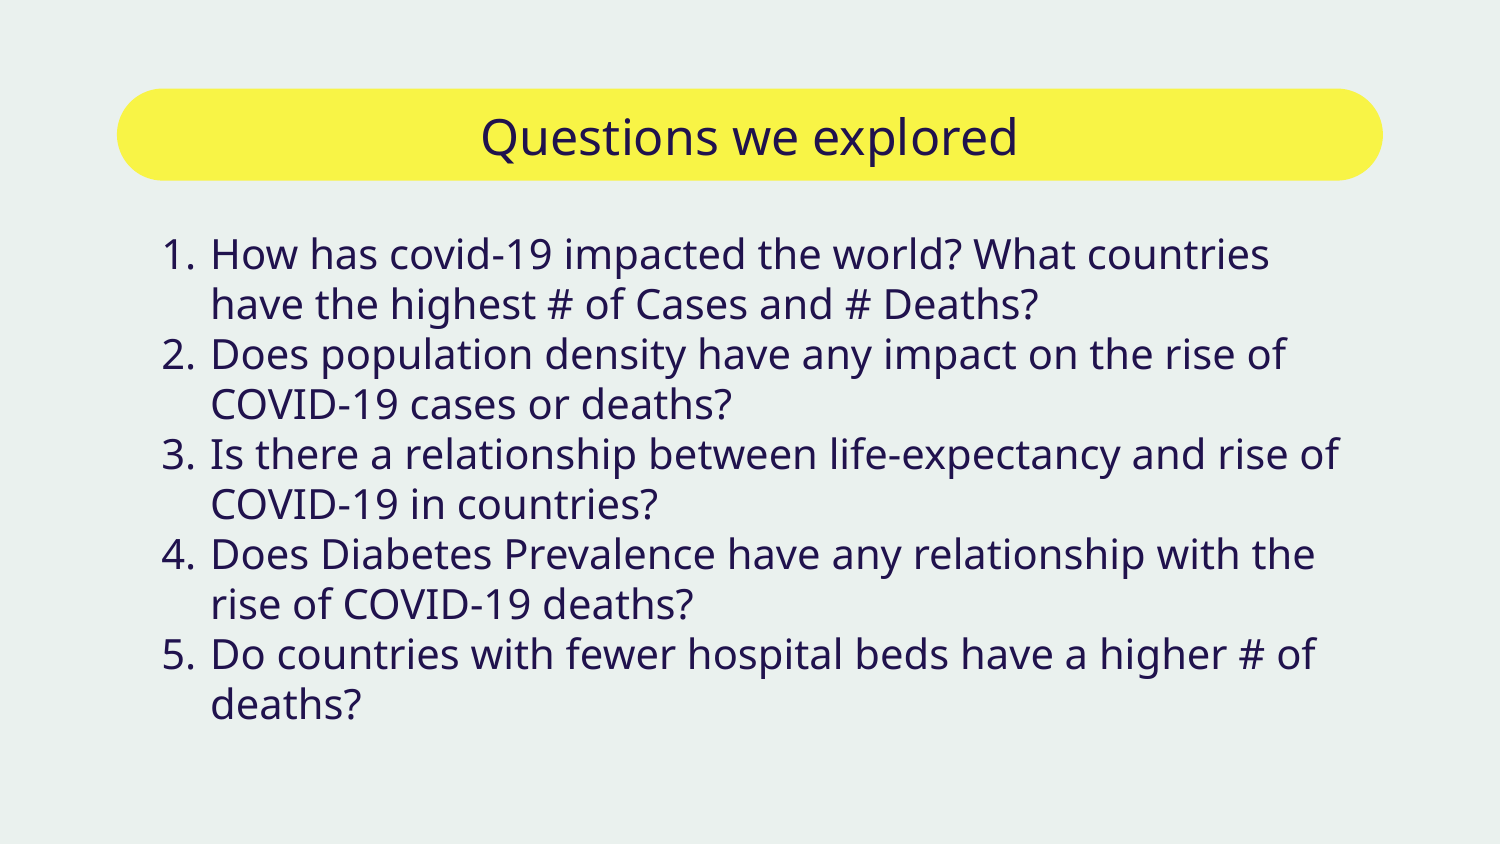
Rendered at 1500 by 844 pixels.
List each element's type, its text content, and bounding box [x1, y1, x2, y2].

title Questions we explored [154, 90, 1346, 181]
list How has covid-19 impacted the world? What countries have the highest # of Cases and # Deaths? Does population density have any impact on the rise of COVID-19 cases or deaths? Is there a relationship between life-expectancy and rise of COVID-19 in countries? Does Diabetes Prevalence have any relationship with the rise of COVID-19 deaths? Do countries with fewer hospital beds have a higher # of deaths? [120, 212, 1380, 729]
